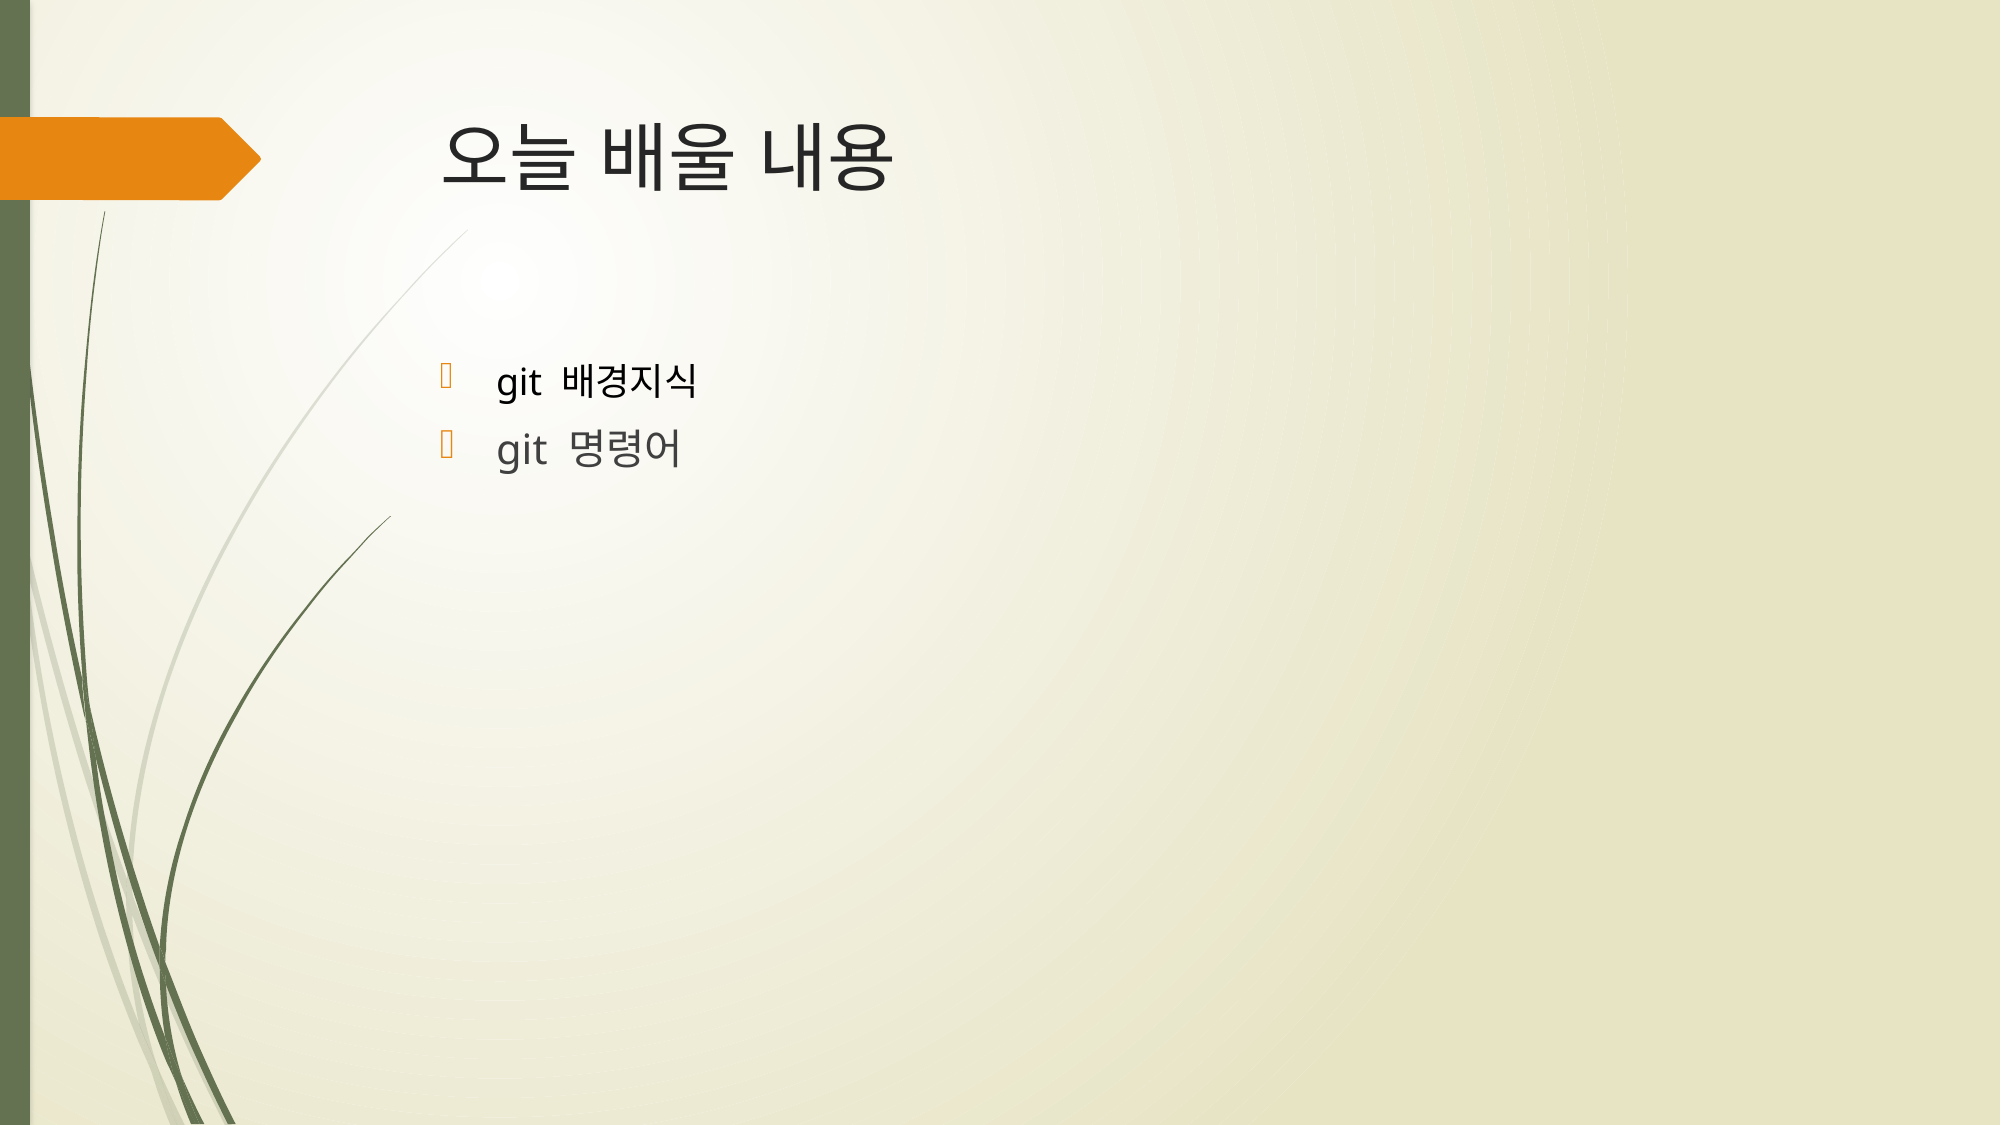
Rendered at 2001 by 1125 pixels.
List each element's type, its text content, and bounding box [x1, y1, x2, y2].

list git 배경지식 git 명령어 [424, 350, 1888, 970]
title 오늘 배울 내용 [425, 102, 1888, 313]
